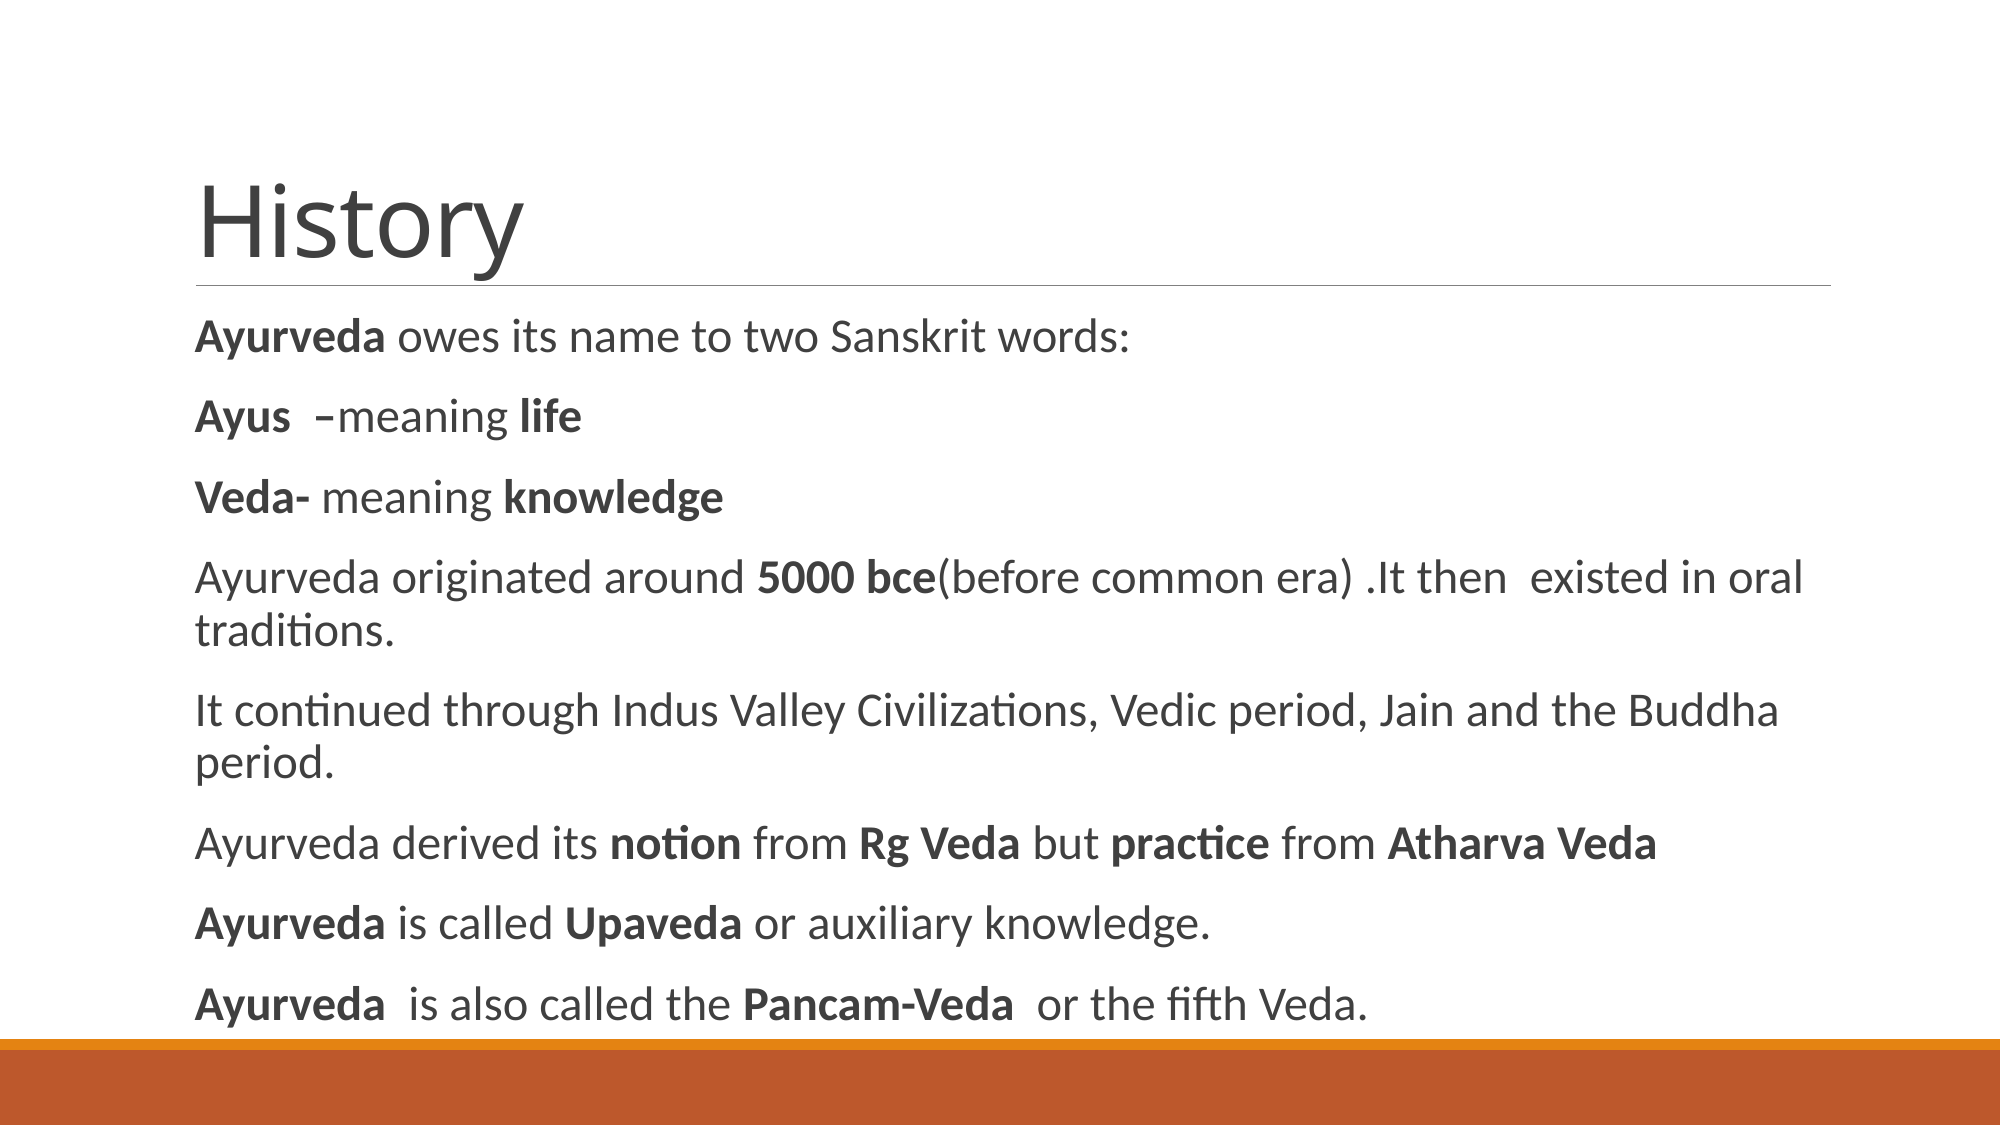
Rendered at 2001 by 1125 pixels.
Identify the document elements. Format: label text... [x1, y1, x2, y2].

title History [180, 47, 1830, 285]
list Ayurveda owes its name to two Sanskrit words: Ayus –meaning life Veda- meaning knowledge Ayurveda originated around 5000 bce(before common era) .It then existed in oral traditions. It continued through Indus Valley Civilizations, Vedic period, Jain and the Buddha period. Ayurveda derived its notion from Rg Veda but practice from Atharva Veda Ayurveda is called Upaveda or auxiliary knowledge. Ayurveda is also called the Pancam-Veda or the fifth Veda. [180, 302, 1853, 1042]
